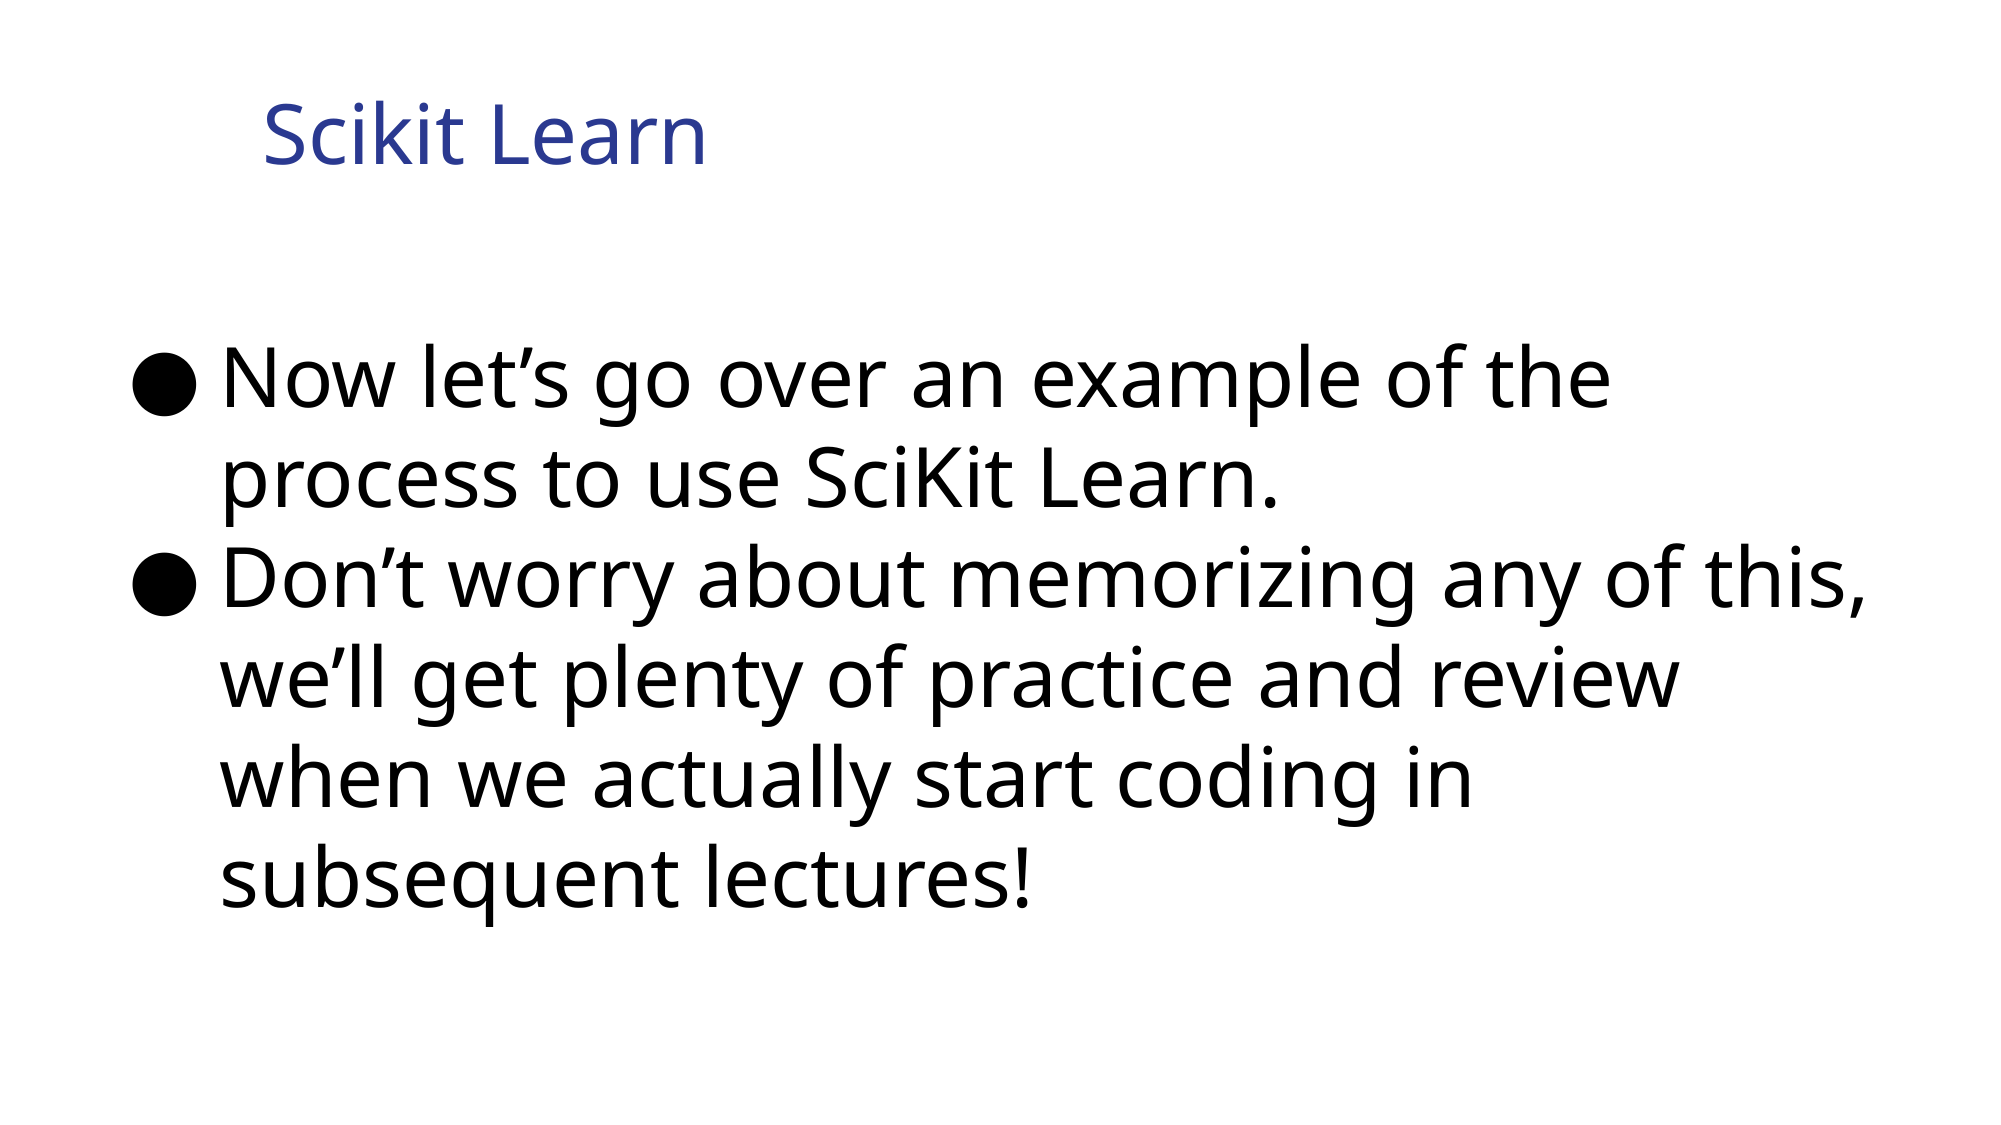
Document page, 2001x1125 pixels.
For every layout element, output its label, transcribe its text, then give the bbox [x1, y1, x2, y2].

text_box Scikit Learn [242, 60, 2000, 194]
text_box [227, 46, 1773, 209]
text_box Now let’s go over an example of the process to use SciKit Learn. Don’t worry about memorizing any of this, we’ll get plenty of practice and review when we actually start coding in subsequent lectures! [99, 304, 1932, 950]
